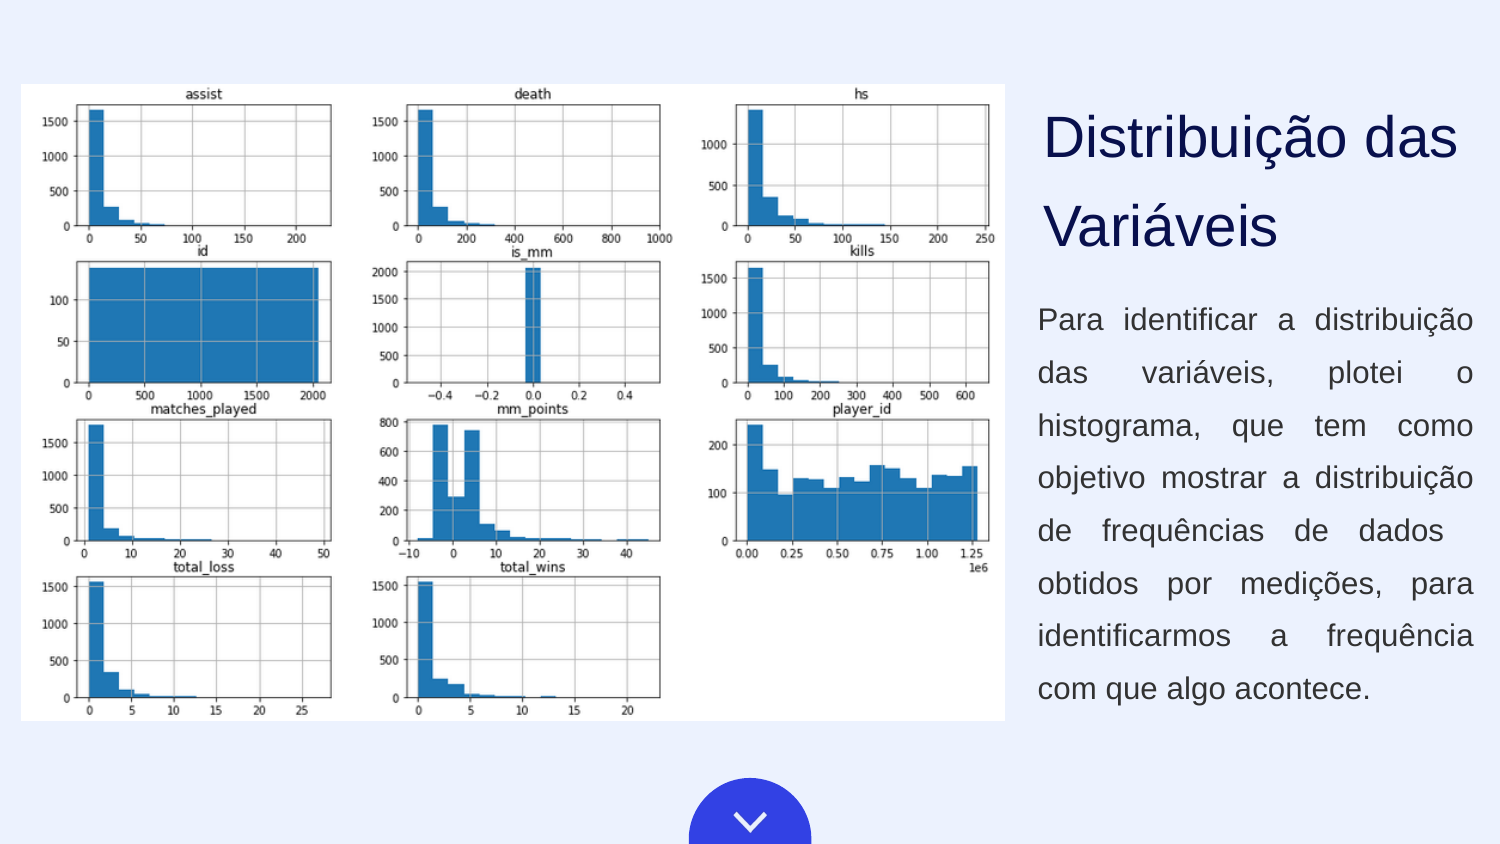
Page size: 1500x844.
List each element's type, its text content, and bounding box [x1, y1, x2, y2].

text_box [688, 777, 812, 844]
text_box Distribuição das Variáveis [1043, 81, 1469, 226]
text_box Para identificar a distribuição das variáveis, plotei o histograma, que tem como objetivo mostrar a distribuição de frequências de dados obtidos por medições, para identificarmos a frequência com que algo acontece. [1037, 283, 1475, 703]
picture [21, 84, 1005, 721]
picture [733, 804, 768, 841]
